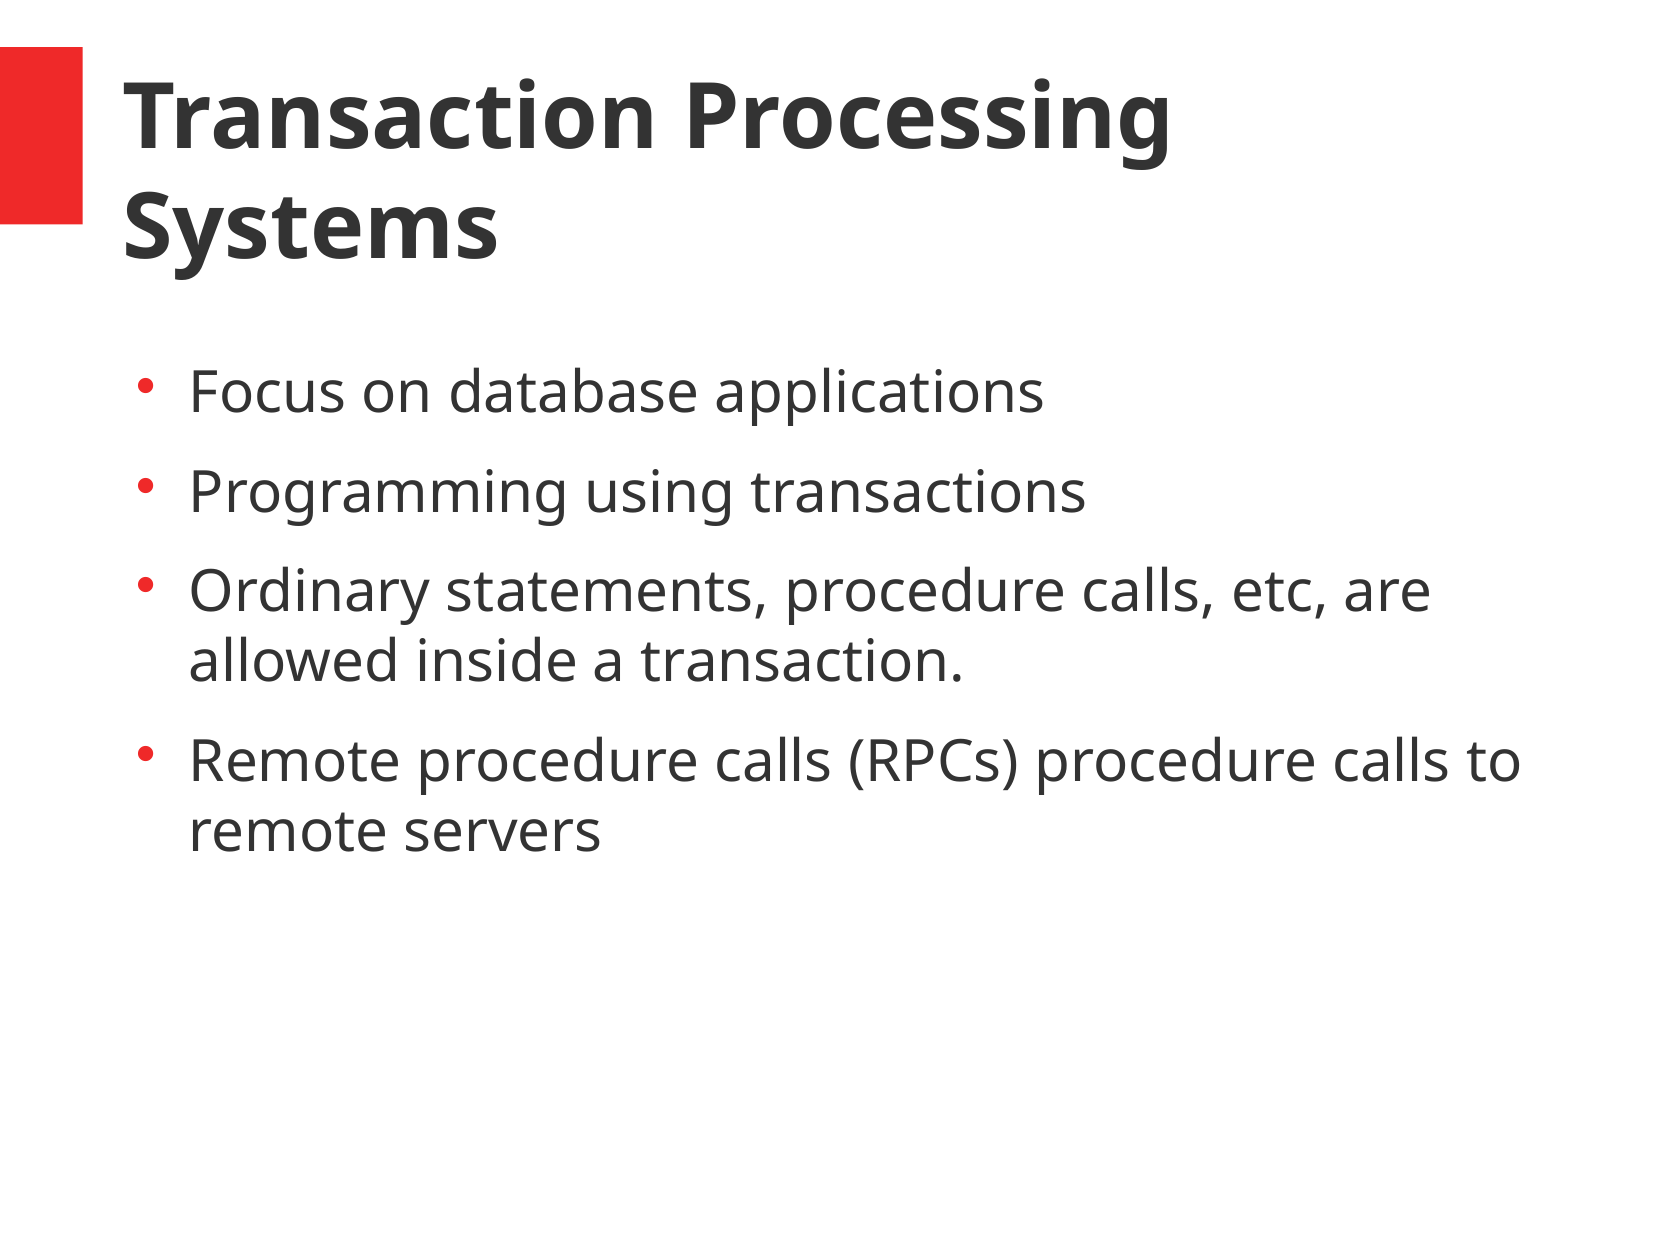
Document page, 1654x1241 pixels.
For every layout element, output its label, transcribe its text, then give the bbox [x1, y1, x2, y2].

text_box Transaction Processing Systems [122, 56, 1575, 277]
text_box Focus on database applications Programming using transactions Ordinary statements, procedure calls, etc, are allowed inside a transaction. Remote procedure calls (RPCs) procedure calls to remote servers [118, 354, 1536, 1074]
